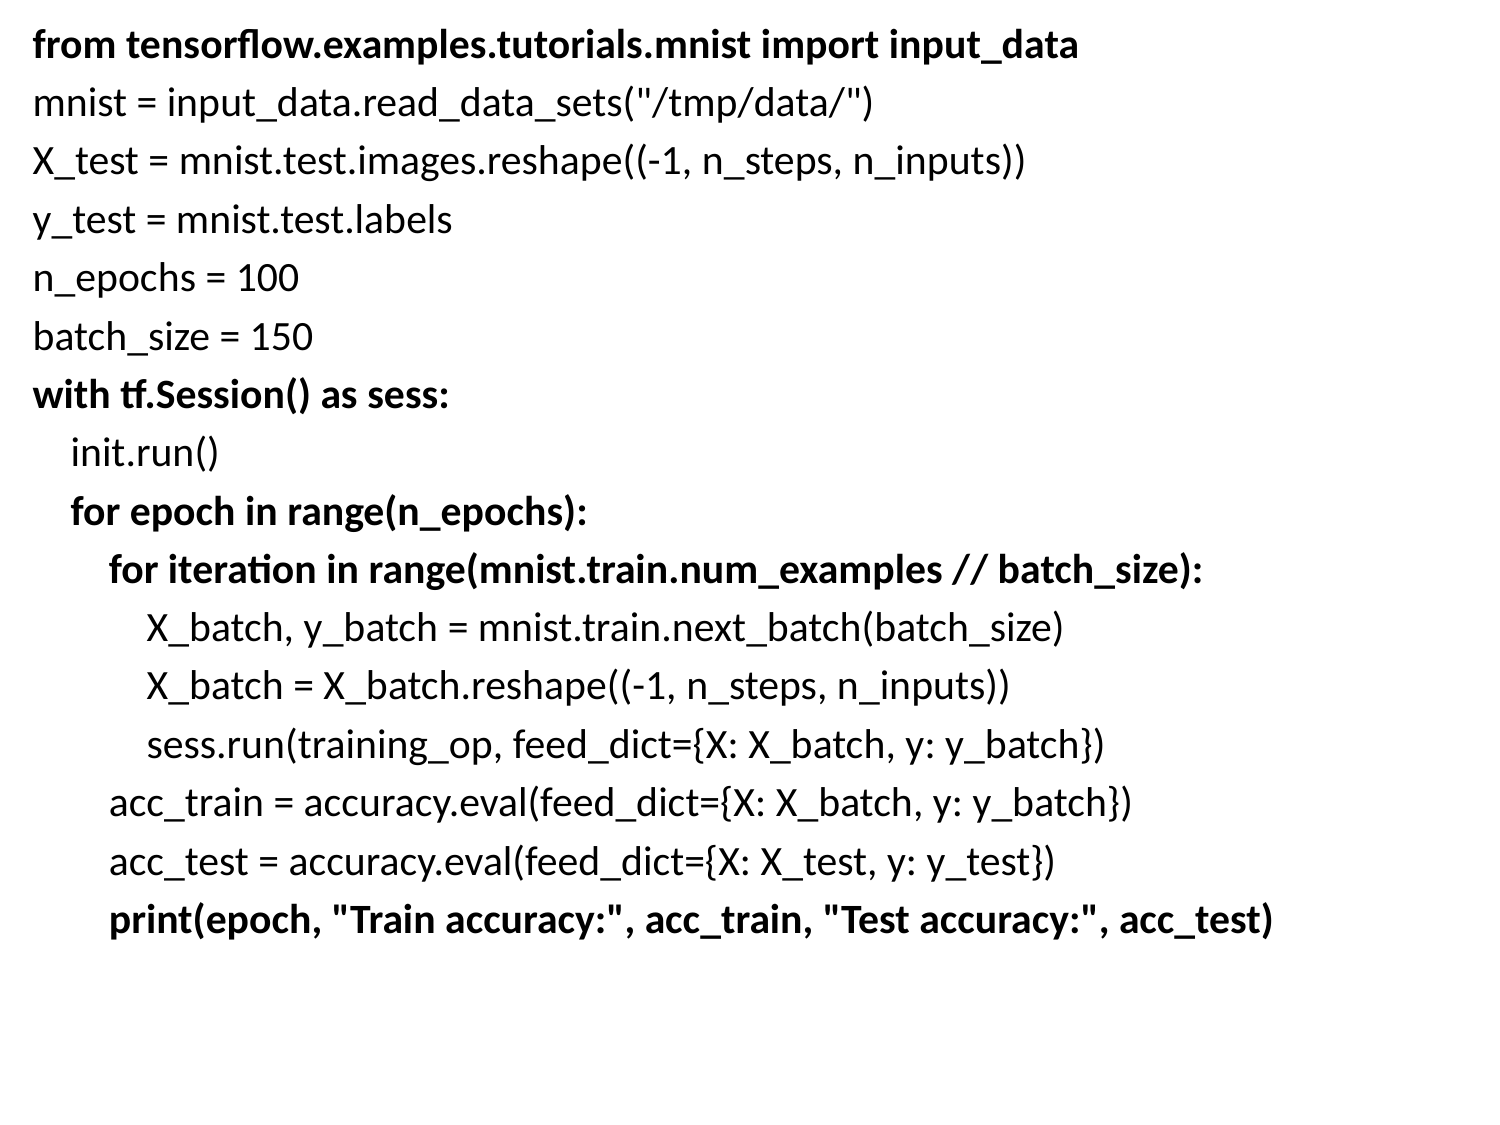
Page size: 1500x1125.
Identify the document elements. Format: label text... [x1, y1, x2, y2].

list from tensorflow.examples.tutorials.mnist import input_data mnist = input_data.read_data_sets("/tmp/data/") X_test = mnist.test.images.reshape((-1, n_steps, n_inputs)) y_test = mnist.test.labels n_epochs = 100 batch_size = 150 with tf.Session() as sess: init.run() for epoch in range(n_epochs): for iteration in range(mnist.train.num_examples // batch_size): X_batch, y_batch = mnist.train.next_batch(batch_size) X_batch = X_batch.reshape((-1, n_steps, n_inputs)) sess.run(training_op, feed_dict={X: X_batch, y: y_batch}) acc_train = accuracy.eval(feed_dict={X: X_batch, y: y_batch}) acc_test = accuracy.eval(feed_dict={X: X_test, y: y_test}) print(epoch, "Train accuracy:", acc_train, "Test accuracy:", acc_test) [17, 8, 1500, 1125]
